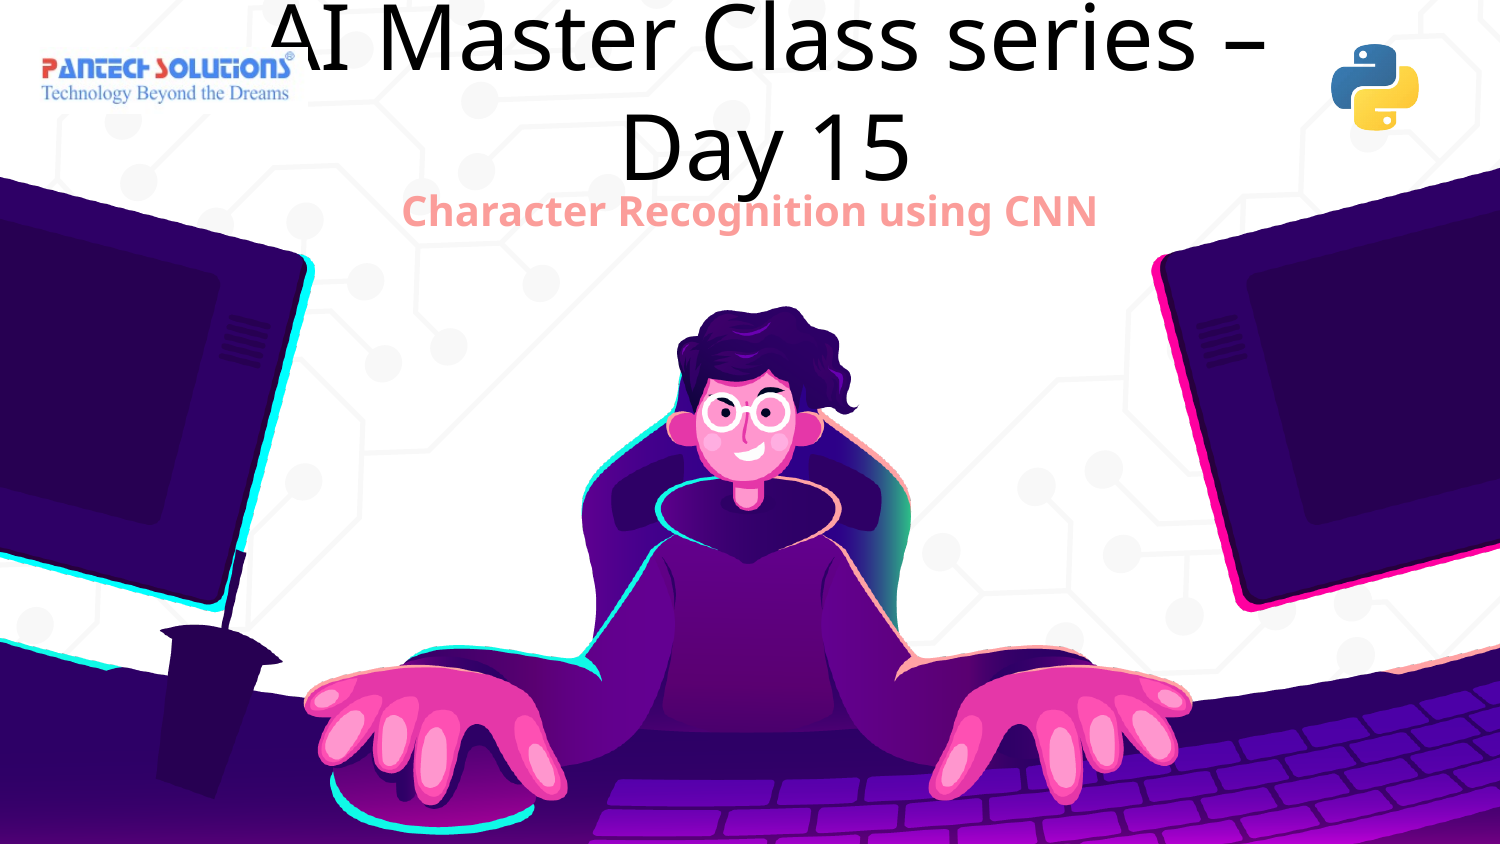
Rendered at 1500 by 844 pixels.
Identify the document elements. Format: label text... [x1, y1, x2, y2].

picture [22, 47, 308, 114]
title AI Master Class series – Day 15 [177, 68, 1326, 129]
picture [0, 43, 1500, 844]
